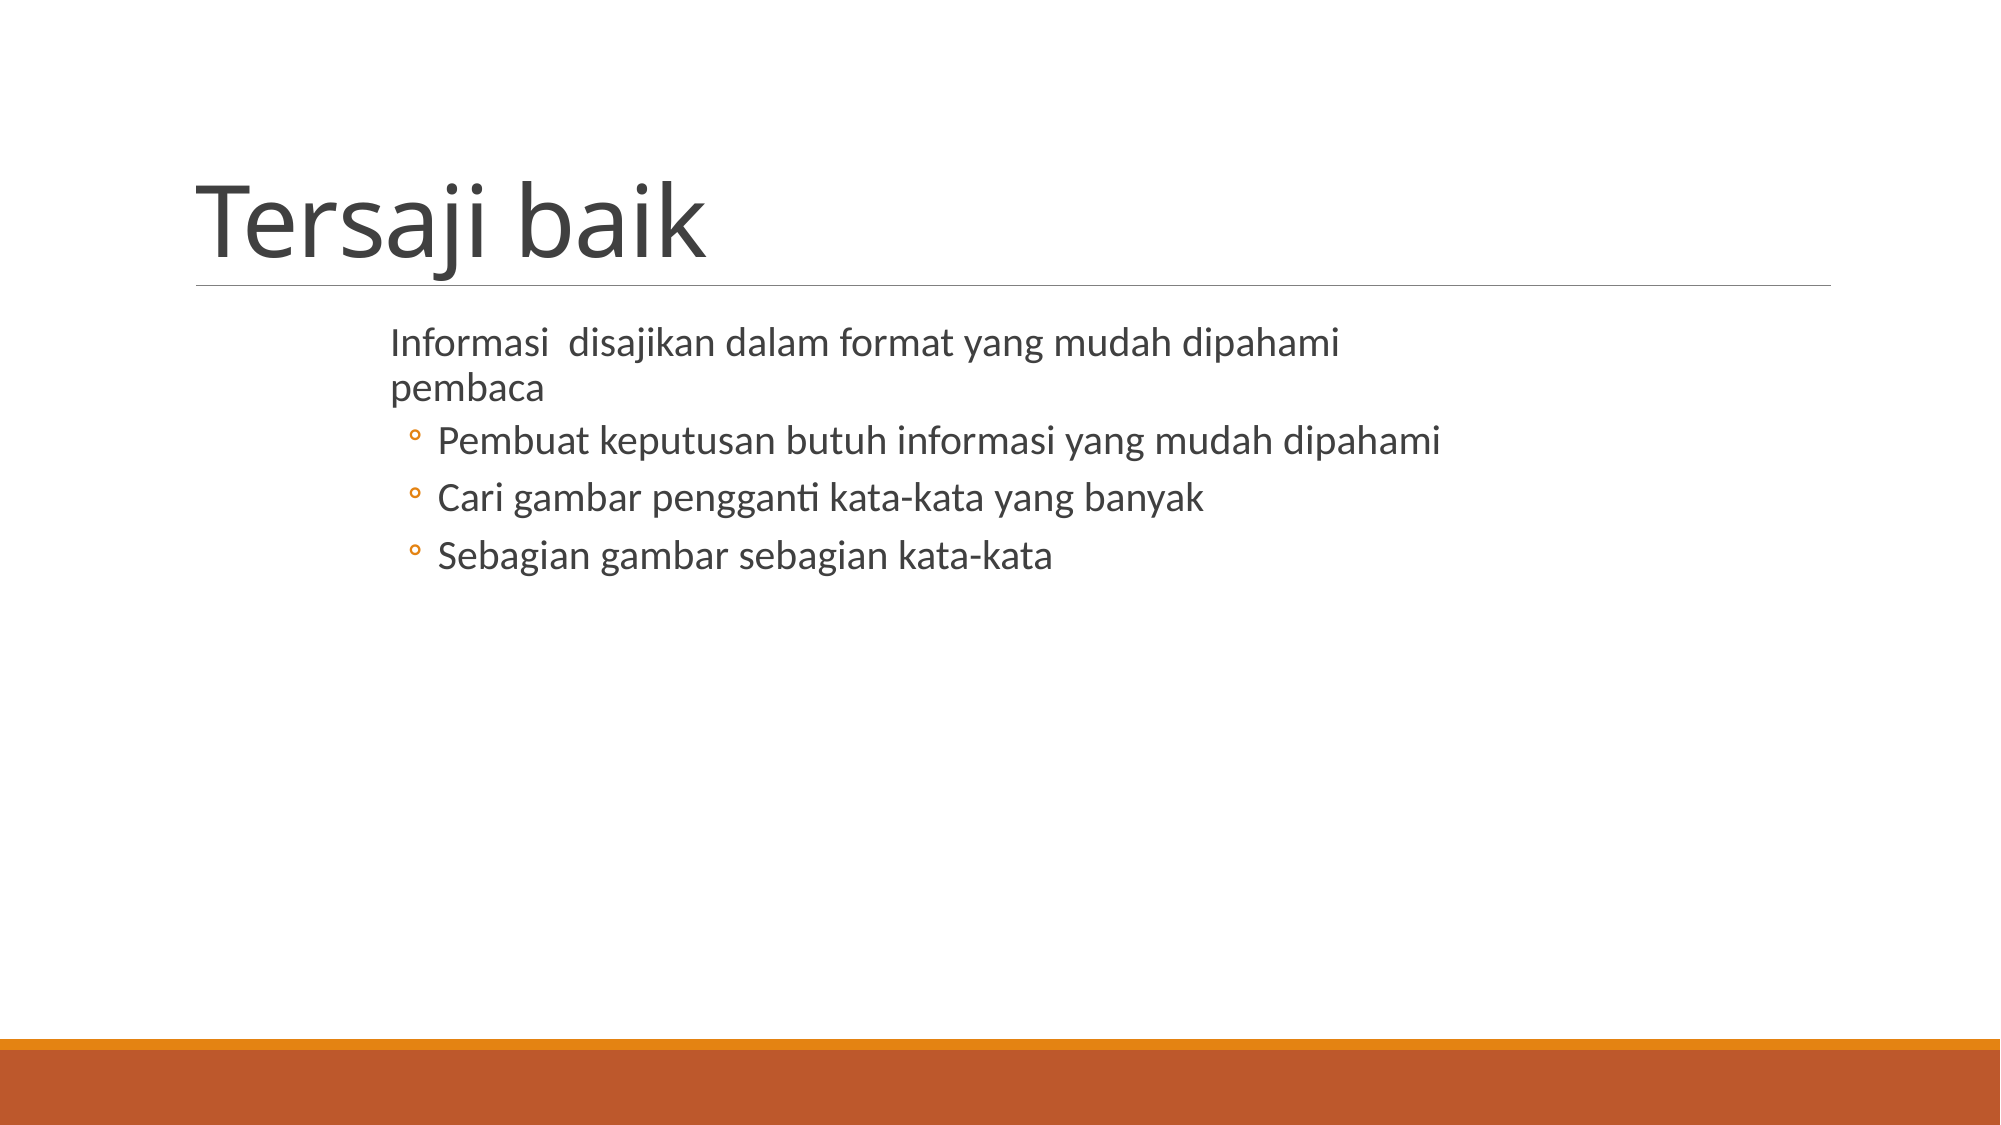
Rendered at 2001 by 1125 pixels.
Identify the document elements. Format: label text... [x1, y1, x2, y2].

title Tersaji baik [180, 47, 1830, 285]
list Informasi disajikan dalam format yang mudah dipahami pembaca Pembuat keputusan butuh informasi yang mudah dipahami Cari gambar pengganti kata-kata yang banyak Sebagian gambar sebagian kata-kata [375, 312, 1461, 975]
